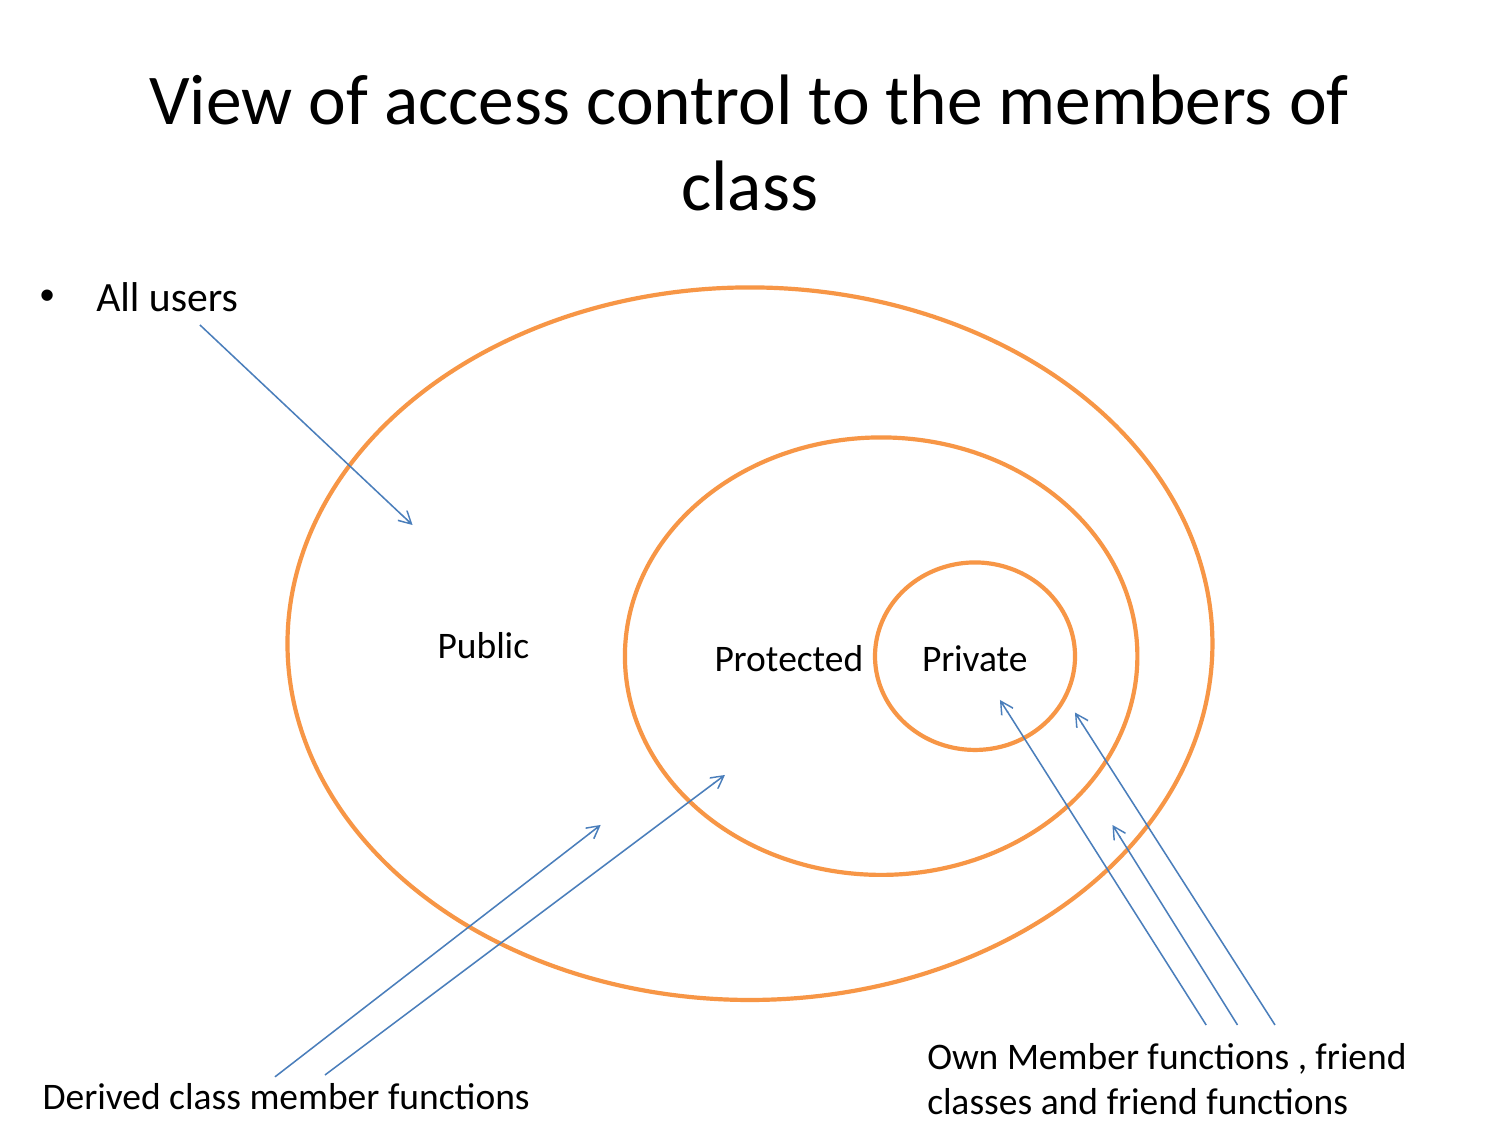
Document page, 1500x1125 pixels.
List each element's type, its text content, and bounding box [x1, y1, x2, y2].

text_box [324, 774, 726, 1076]
text_box Own Member functions , friend classes and friend functions [912, 1024, 1500, 1125]
title View of access control to the members of class [75, 45, 1425, 233]
text_box Private [872, 560, 1078, 753]
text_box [940, 759, 1266, 966]
text_box Public [285, 285, 1215, 779]
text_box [199, 324, 413, 526]
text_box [1074, 978, 1276, 988]
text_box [311, 787, 565, 1114]
text_box Public [729, 836, 937, 1003]
text_box Derived class member functions [27, 1064, 546, 1125]
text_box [1018, 768, 1332, 970]
text_box Protected [622, 435, 1140, 877]
list All users [24, 262, 1425, 1005]
